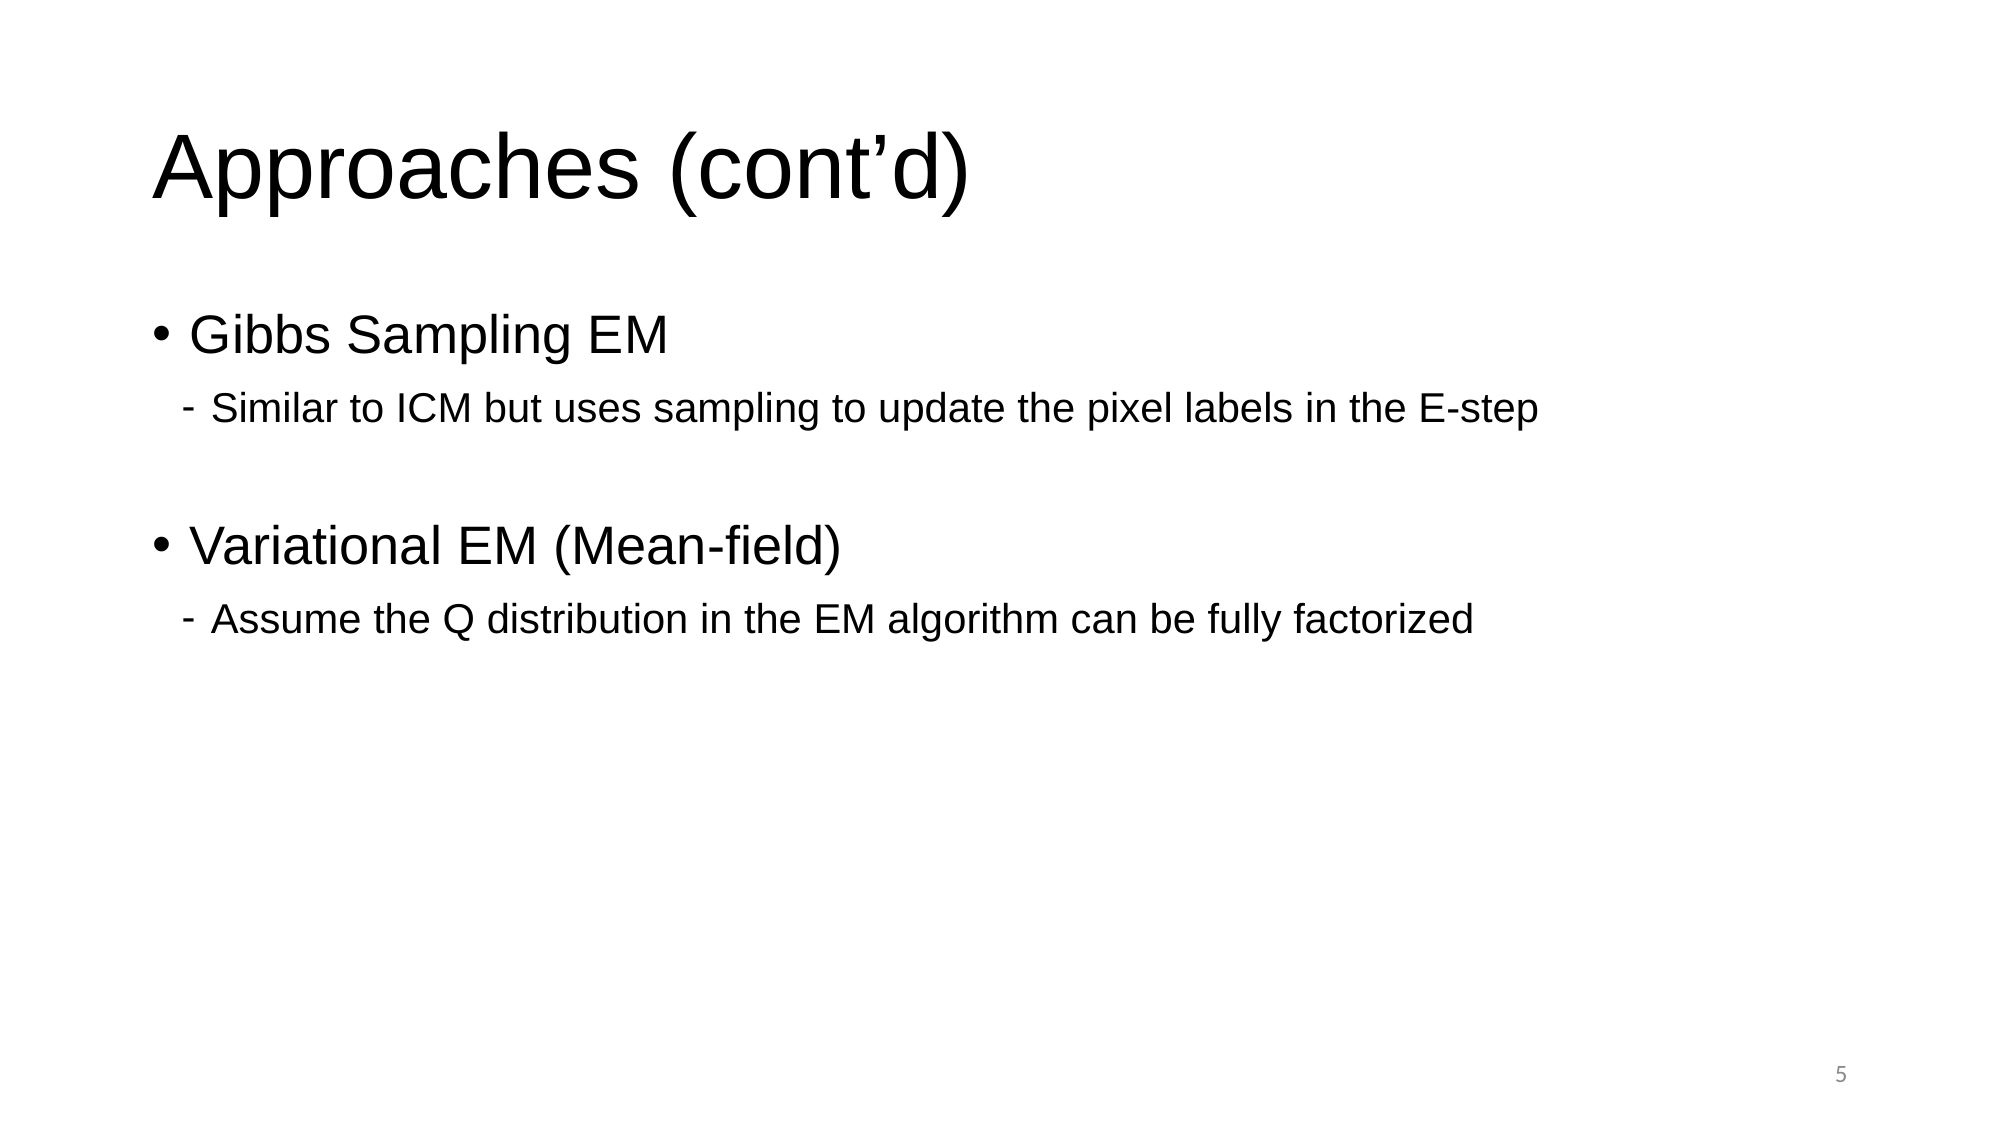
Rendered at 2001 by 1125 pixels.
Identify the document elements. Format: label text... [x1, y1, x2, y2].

slide_number 5 [1412, 1042, 1863, 1103]
list Gibbs Sampling EM Similar to ICM but uses sampling to update the pixel labels in the E-step Variational EM (Mean-field) Assume the Q distribution in the EM algorithm can be fully factorized [137, 299, 1863, 1014]
title Approaches (cont’d) [137, 59, 1863, 278]
